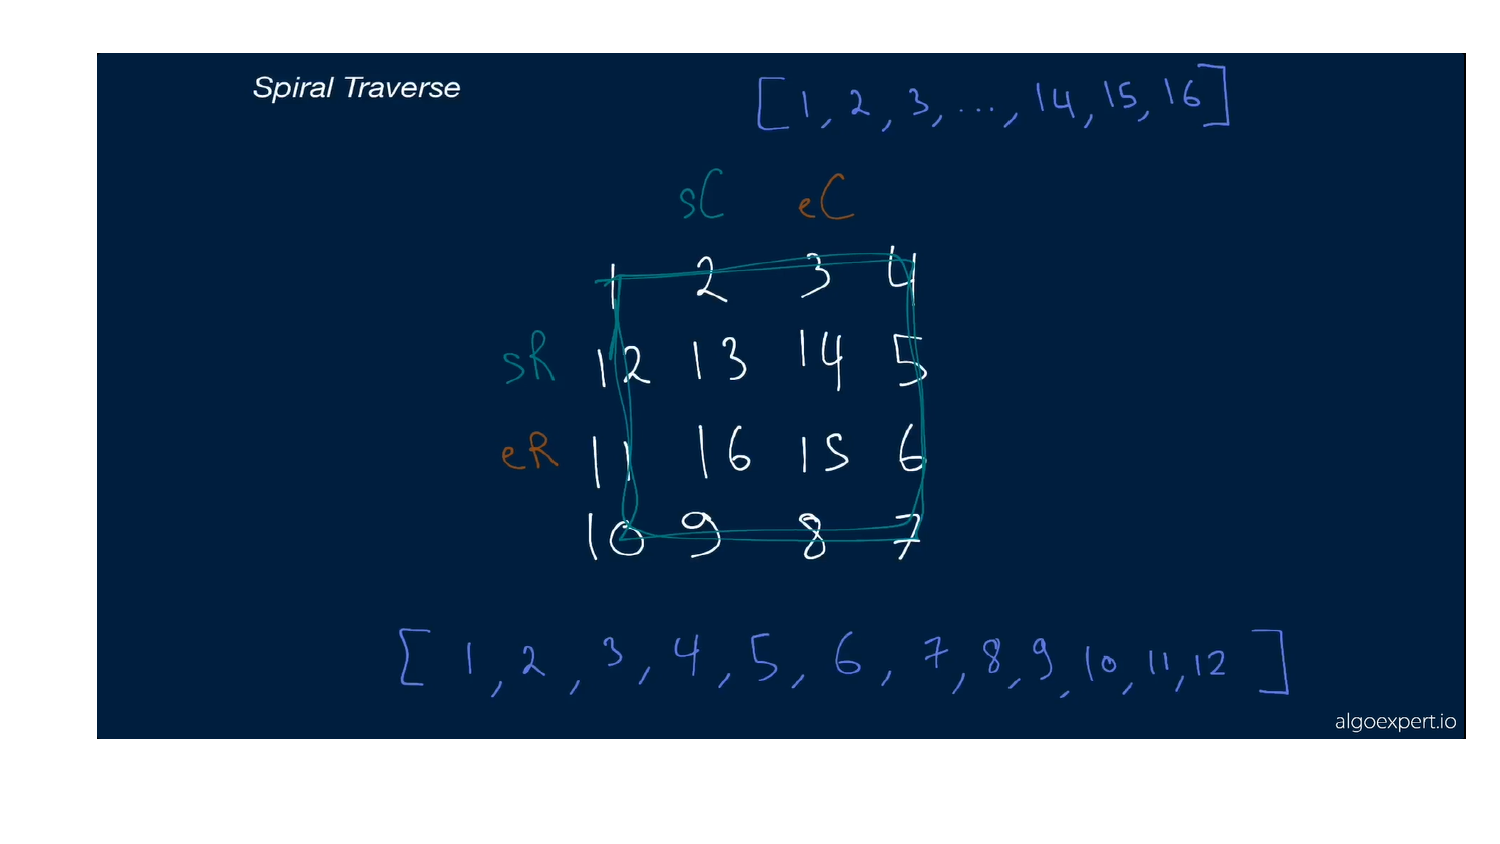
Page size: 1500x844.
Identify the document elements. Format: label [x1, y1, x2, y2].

picture [97, 53, 1466, 740]
